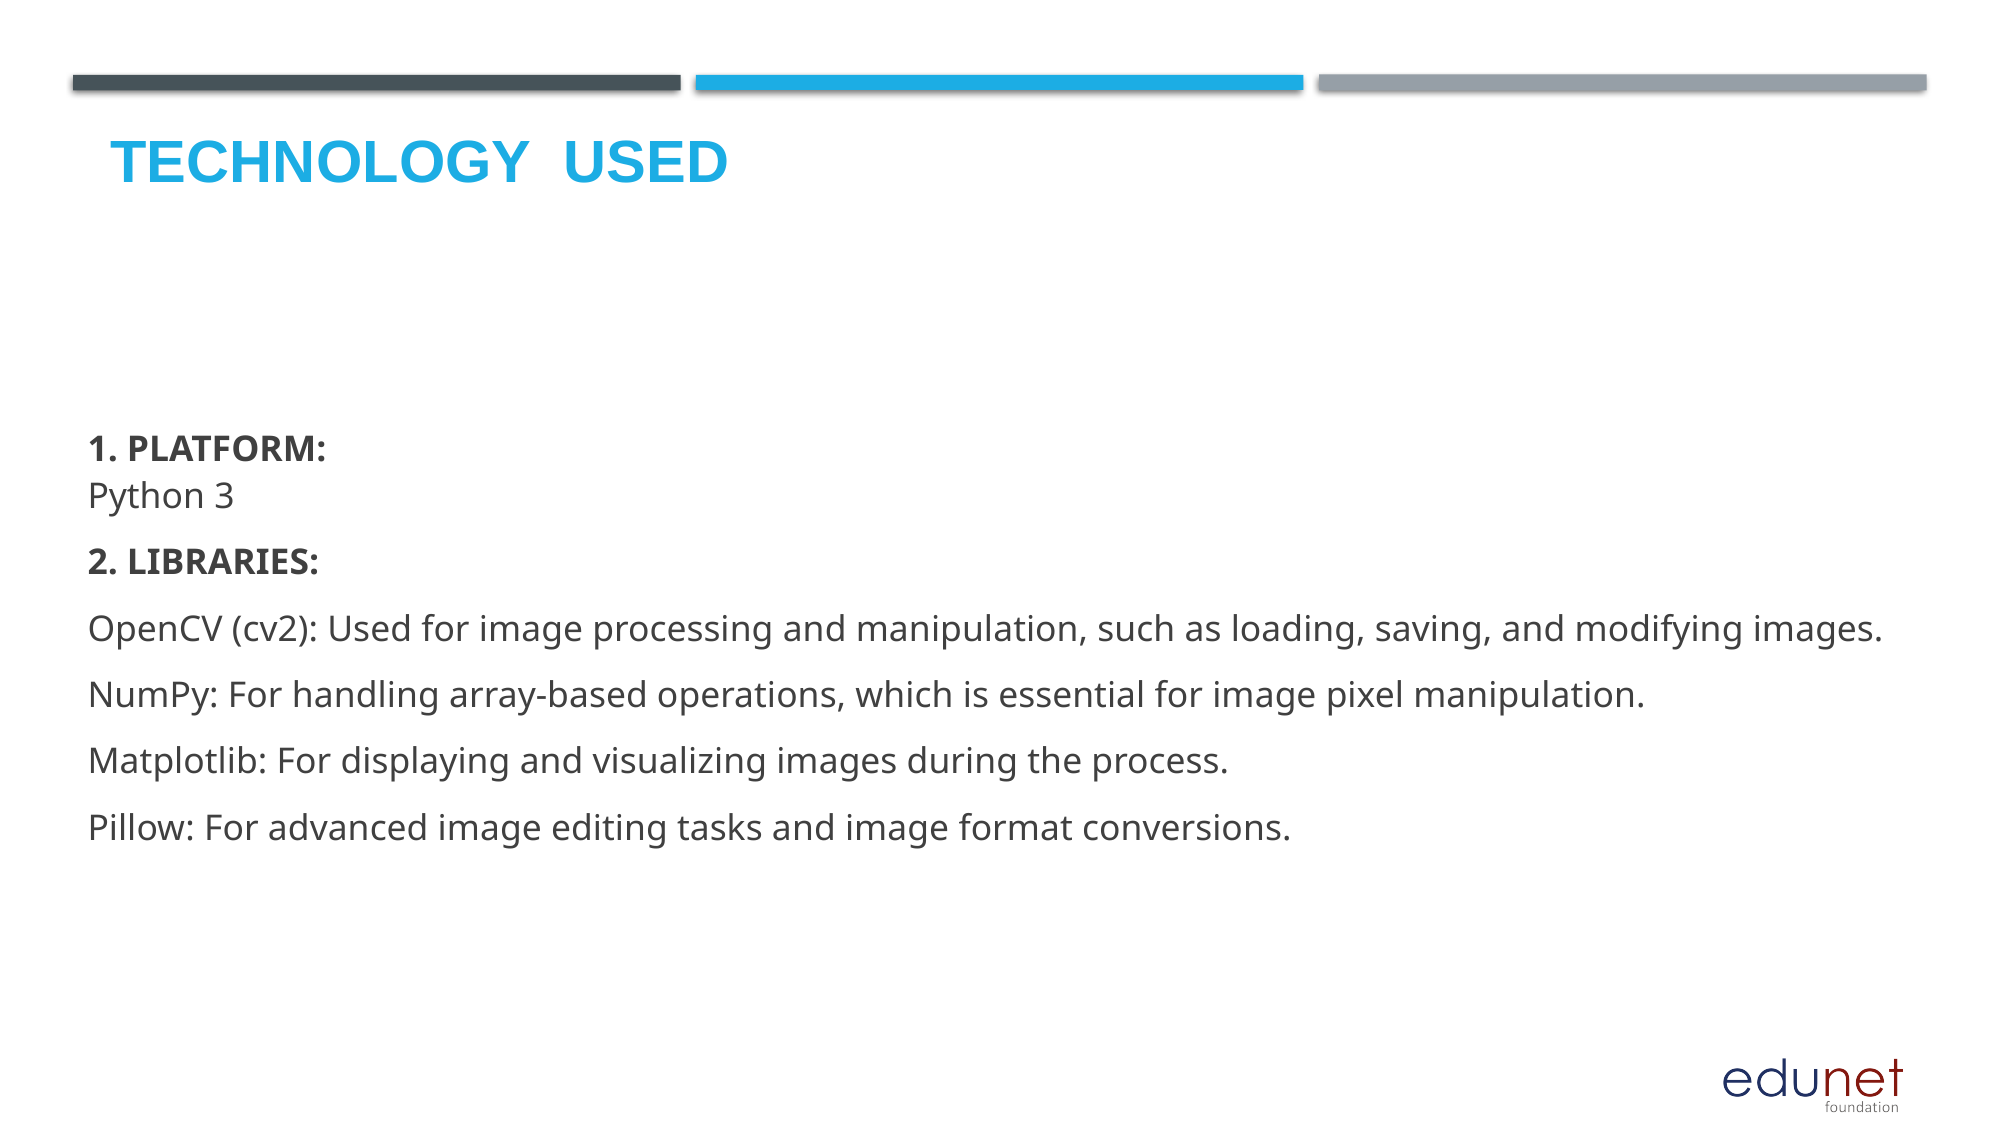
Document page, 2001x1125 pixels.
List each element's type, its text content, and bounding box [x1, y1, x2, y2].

title Technology used [95, 115, 1905, 178]
list 1. PLATFORM: Python 3 2. LIBRARIES: OpenCV (cv2): Used for image processing and manipulation, such as loading, saving, and modifying images. NumPy: For handling array-based operations, which is essential for image pixel manipulation. Matplotlib: For displaying and visualizing images during the process. Pillow: For advanced image editing tasks and image format conversions. [72, 178, 1978, 1091]
picture [1719, 1091, 1905, 1116]
